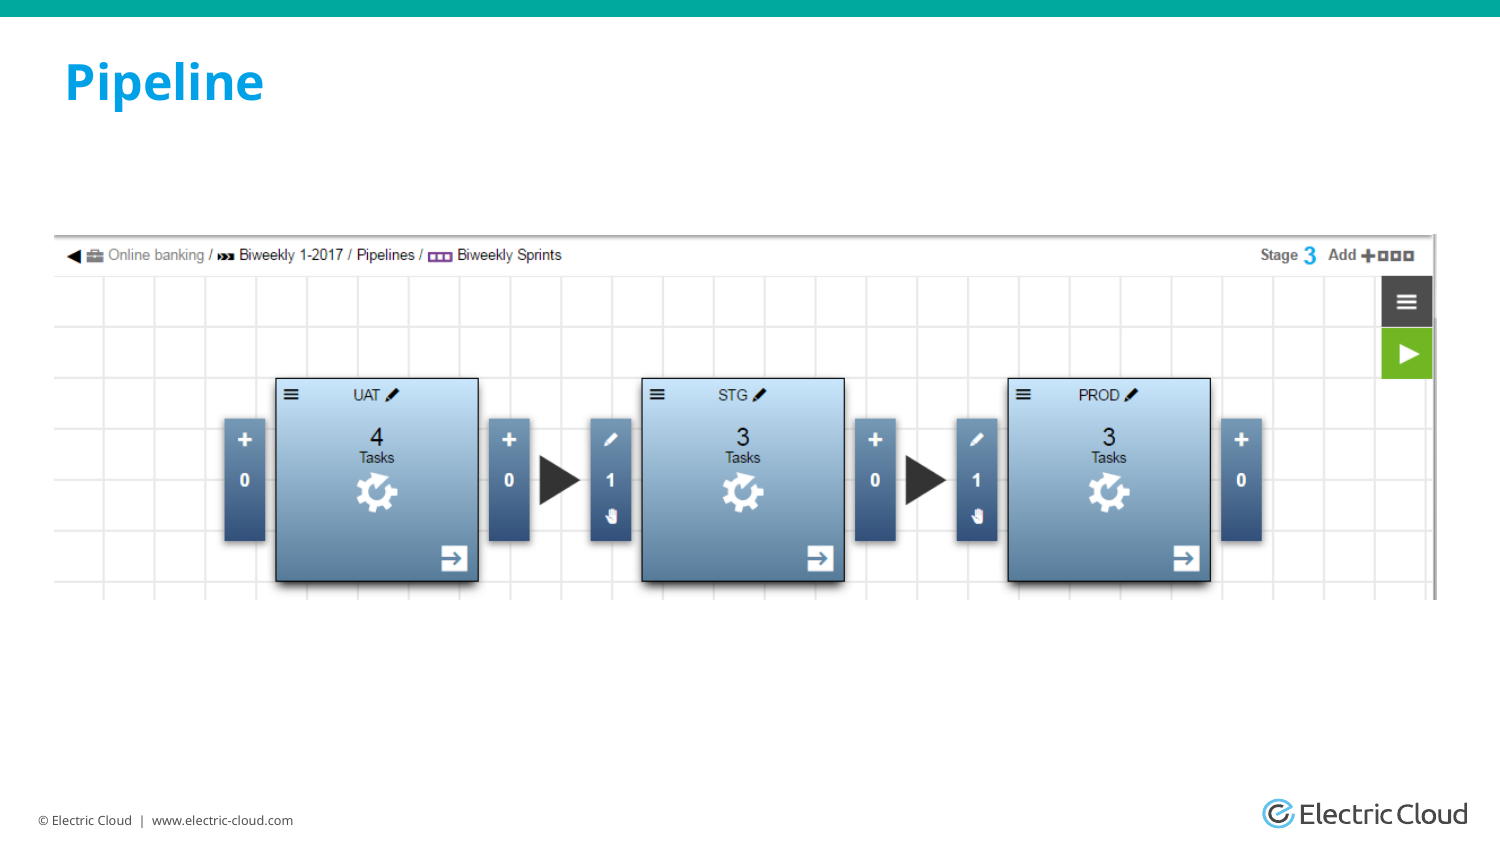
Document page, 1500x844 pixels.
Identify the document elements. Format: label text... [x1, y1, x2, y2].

title Pipeline [50, 42, 1385, 119]
picture [54, 234, 1438, 600]
